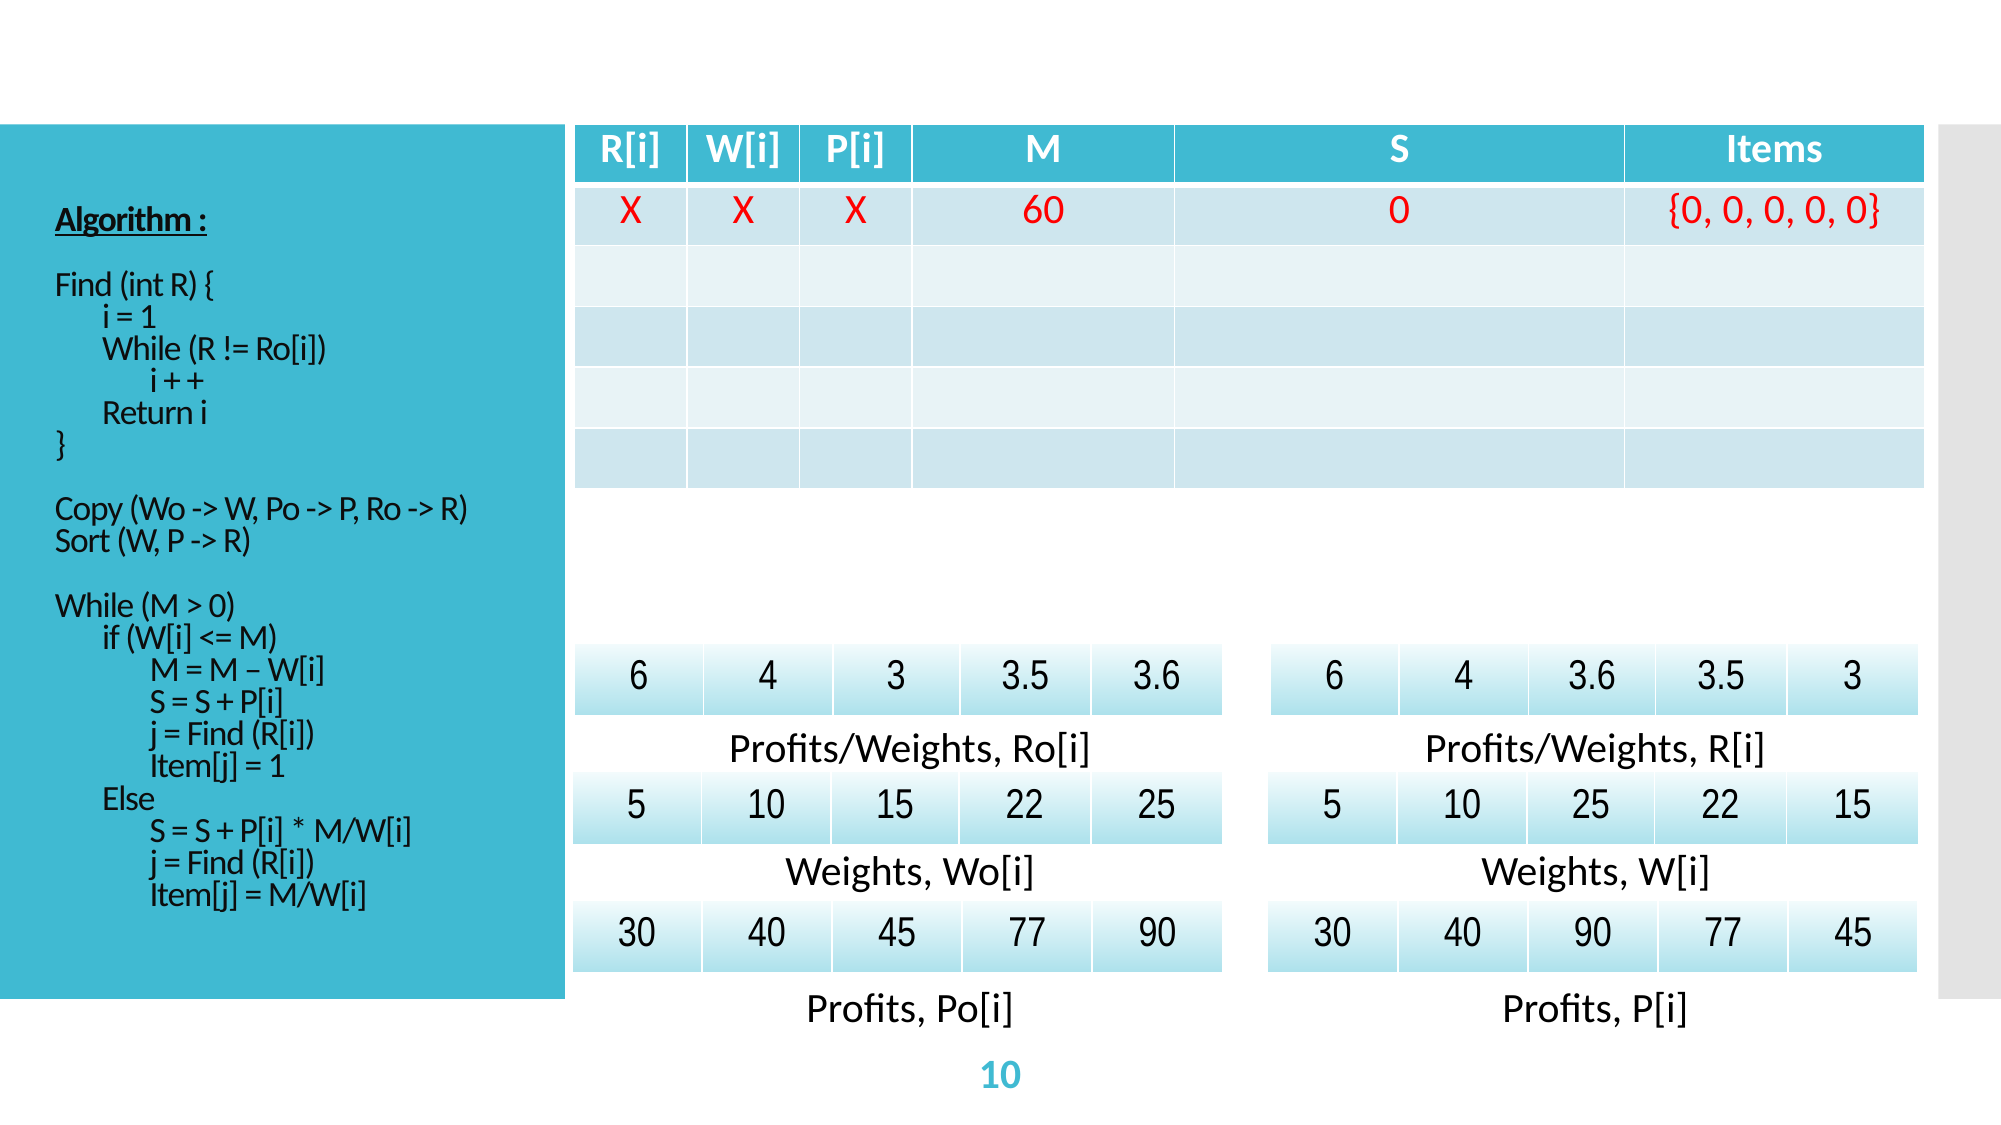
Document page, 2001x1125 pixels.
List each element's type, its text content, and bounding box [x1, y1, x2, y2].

table_cell {0, 0, 0, 0, 0} [1625, 188, 1924, 245]
table_header 90 [1529, 901, 1657, 972]
table_cell [688, 429, 799, 488]
table_header 30 [573, 901, 701, 972]
table_header 22 [1655, 772, 1786, 844]
table_header 30 [1268, 901, 1397, 972]
table_cell [575, 246, 686, 306]
table_cell [1625, 307, 1924, 366]
title Algorithm : Find (int R) { i = 1 While (R != Ro[i]) i + + Return i } Copy (Wo -> W, Po -> P, Ro -> R) Sort (W, P -> R) While (M > 0) if (W[i] <= M) M = M – W[i] S = S + P[i] j = Find (R[i]) Item[j] = 1 Else S = S + P[i] * M/W[i] j = Find (R[i]) Item[j] = M/W[i] [39, 123, 524, 995]
table_header 25 [1092, 772, 1222, 844]
table_header 3 [834, 644, 959, 715]
table_cell [1175, 429, 1624, 488]
table_cell [800, 307, 911, 366]
table_cell [913, 246, 1174, 306]
text_box Profits/Weights, Ro[i] [714, 721, 1107, 771]
table_cell [688, 246, 799, 306]
table_header 3.5 [1656, 644, 1786, 715]
table_cell [688, 307, 799, 366]
table_cell [913, 307, 1174, 366]
table_cell [800, 429, 911, 488]
table_cell [913, 429, 1174, 488]
table_cell [800, 246, 911, 306]
table_header 3 [1788, 644, 1918, 715]
table_header 10 [702, 772, 830, 844]
table_header 25 [1528, 772, 1654, 844]
table_header 90 [1093, 901, 1222, 972]
table_header P[i] [800, 125, 911, 182]
table_header 40 [703, 901, 831, 972]
table_cell [913, 368, 1174, 427]
table_cell [1175, 368, 1624, 427]
table_header 4 [1400, 644, 1528, 715]
table_cell [575, 307, 686, 366]
table_header 3.6 [1529, 644, 1655, 715]
table_cell [1175, 307, 1624, 366]
text_box Weights, Wo[i] [770, 849, 1051, 899]
table_header 77 [963, 901, 1091, 972]
table_cell 60 [913, 188, 1174, 245]
table_header 77 [1659, 901, 1787, 972]
table_header 4 [704, 644, 832, 715]
table_cell X [575, 188, 686, 245]
text_box Weights, W[i] [1466, 849, 1726, 899]
table_cell [1625, 429, 1924, 488]
table_cell [575, 368, 686, 427]
table_header R[i] [575, 125, 686, 182]
table_header 5 [573, 772, 701, 844]
text_box Profits/Weights, R[i] [1410, 721, 1781, 771]
table_header 22 [960, 772, 1090, 844]
table_header 10 [1398, 772, 1526, 844]
slide_number 10 [874, 1042, 1126, 1103]
table_header 5 [1268, 772, 1396, 844]
table_header 3.5 [961, 644, 1090, 715]
table_header 45 [833, 901, 961, 972]
table_header 45 [1789, 901, 1917, 972]
table_cell [1175, 246, 1624, 306]
table_cell [1625, 368, 1924, 427]
table_cell [800, 368, 911, 427]
table_cell [688, 368, 799, 427]
table_cell X [800, 188, 911, 245]
table_cell X [688, 188, 799, 245]
table_header 3.6 [1092, 644, 1222, 715]
table_header W[i] [688, 125, 799, 182]
table_header 6 [575, 644, 703, 715]
table_header M [913, 125, 1174, 182]
table_header 40 [1399, 901, 1527, 972]
table_cell [575, 429, 686, 488]
table_header 15 [1787, 772, 1918, 844]
text_box Profits, Po[i] [791, 978, 1029, 1039]
table_cell 0 [1175, 188, 1624, 245]
table_header Items [1625, 125, 1924, 182]
table_header 6 [1271, 644, 1398, 715]
table_header S [1175, 125, 1624, 182]
table_header 15 [832, 772, 958, 844]
text_box Profits, P[i] [1487, 978, 1704, 1039]
table_cell [1625, 246, 1924, 306]
